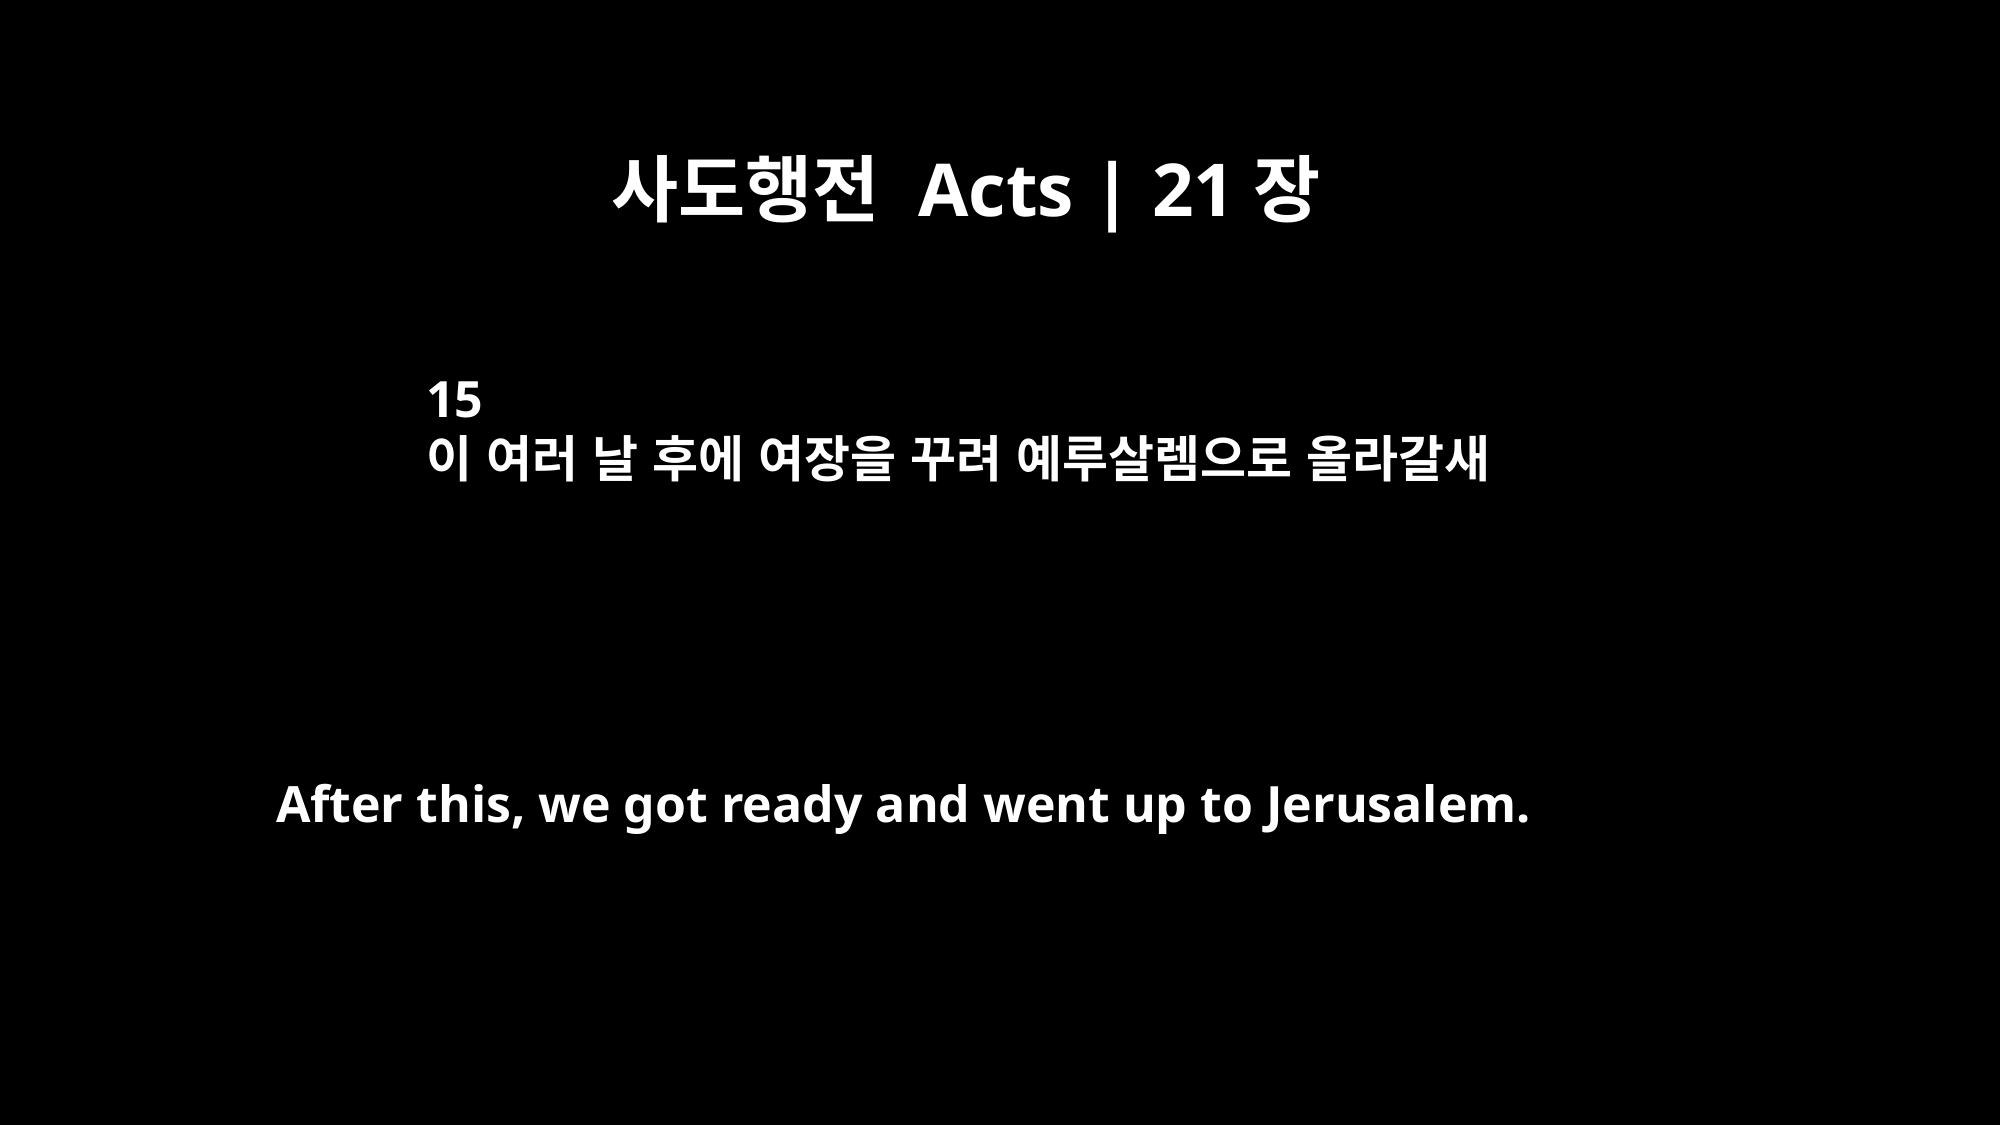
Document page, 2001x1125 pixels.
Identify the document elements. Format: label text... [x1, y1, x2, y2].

text_box 15 이 여러 날 후에 여장을 꾸려 예루살렘으로 올라갈새 [411, 359, 1506, 495]
text_box After this, we got ready and went up to Jerusalem. [261, 764, 1547, 840]
text_box 사도행전 Acts | 21장 [596, 136, 1336, 239]
